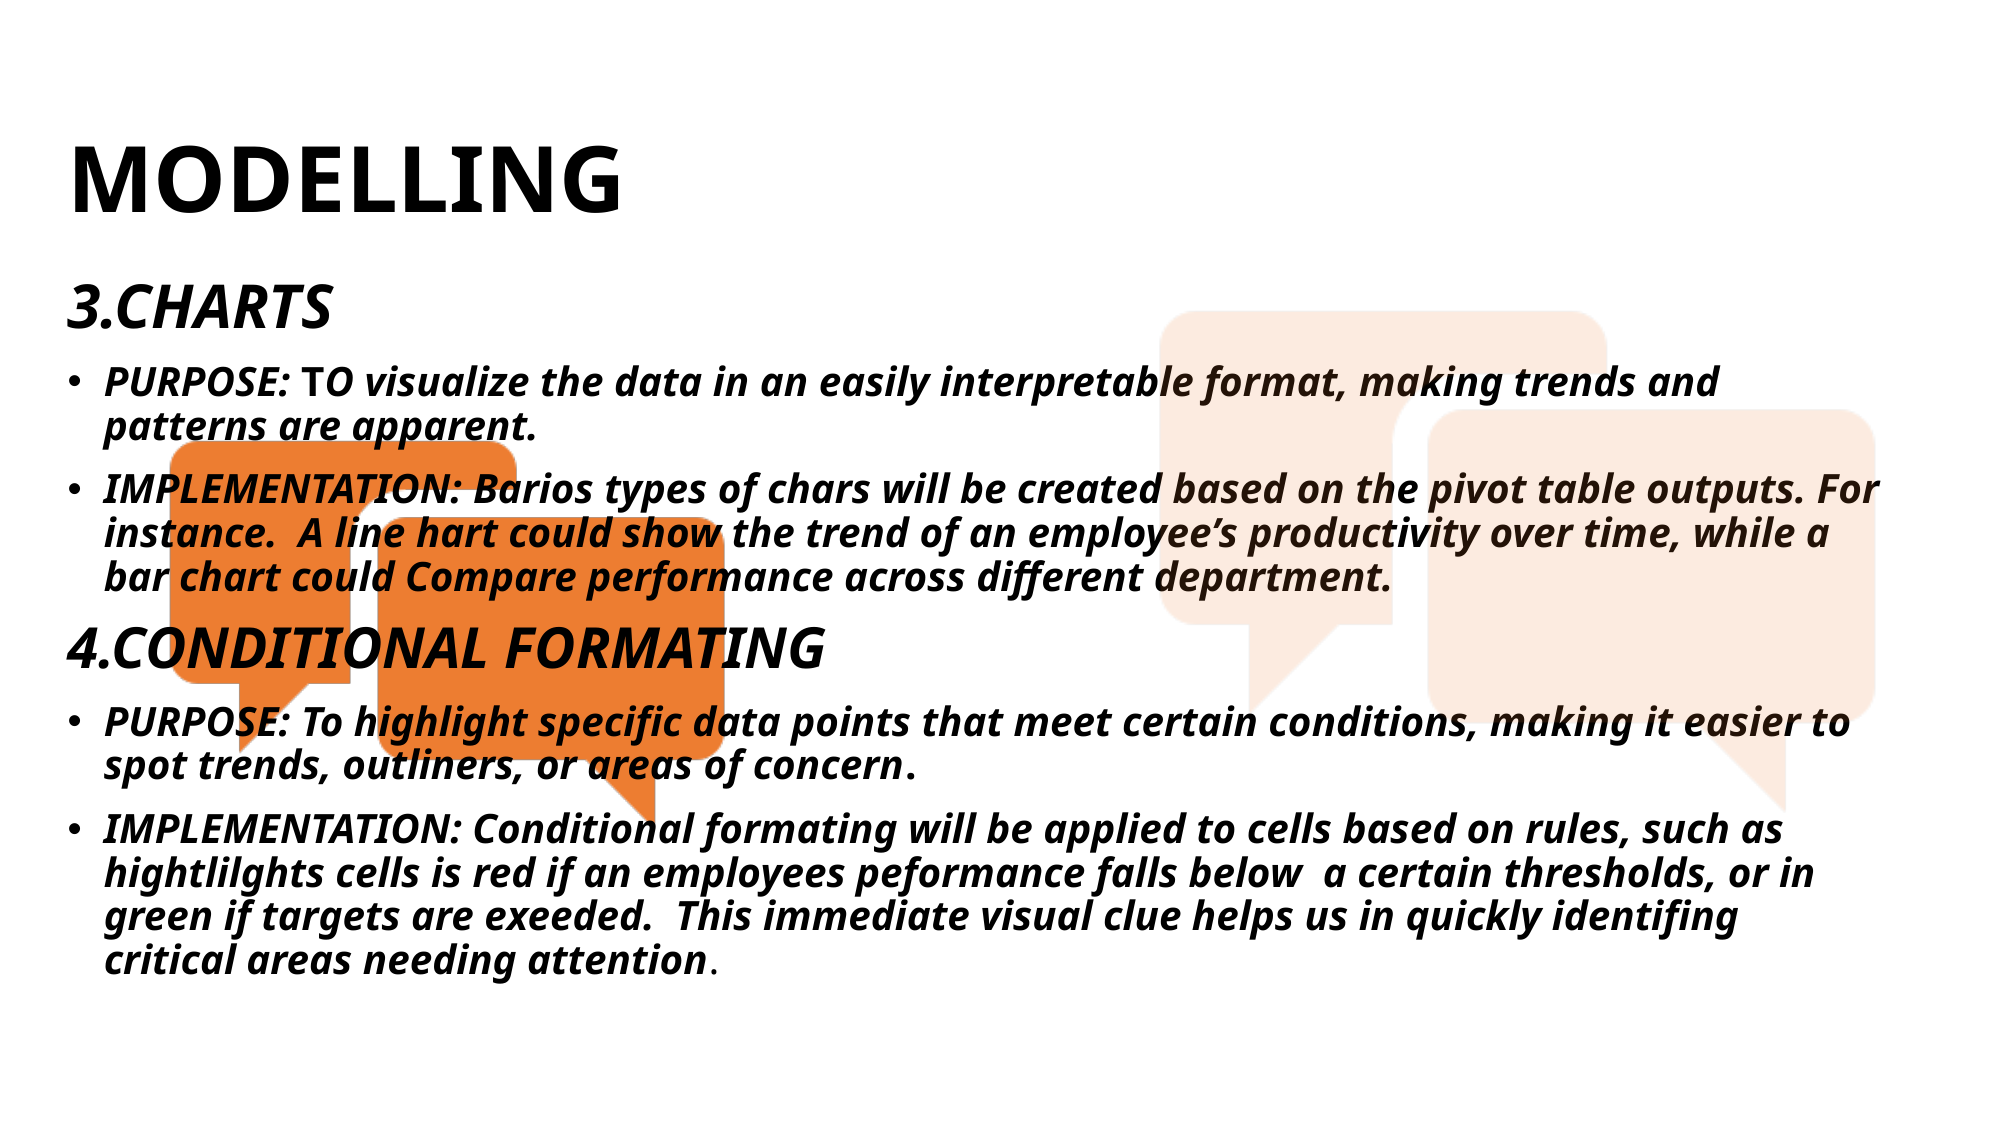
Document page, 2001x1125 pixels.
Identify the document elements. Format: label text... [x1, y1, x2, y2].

picture [115, 303, 780, 968]
picture [1089, 133, 1947, 992]
list 3.CHARTS PURPOSE: TO visualize the data in an easily interpretable format, making trends and patterns are apparent. IMPLEMENTATION: Barios types of chars will be created based on the pivot table outputs. For instance. A line hart could show the trend of an employee’s productivity over time, while a bar chart could Compare performance across different department. 4.CONDITIONAL FORMATING PURPOSE: To highlight specific data points that meet certain conditions, making it easier to spot trends, outliners, or areas of concern. IMPLEMENTATION: Conditional formating will be applied to cells based on rules, such as hightlilghts cells is red if an employees peformance falls below a certain thresholds, or in green if targets are exeeded. This immediate visual clue helps us in quickly identifing critical areas needing attention. [52, 268, 1089, 992]
title MODELLING [52, 62, 940, 268]
